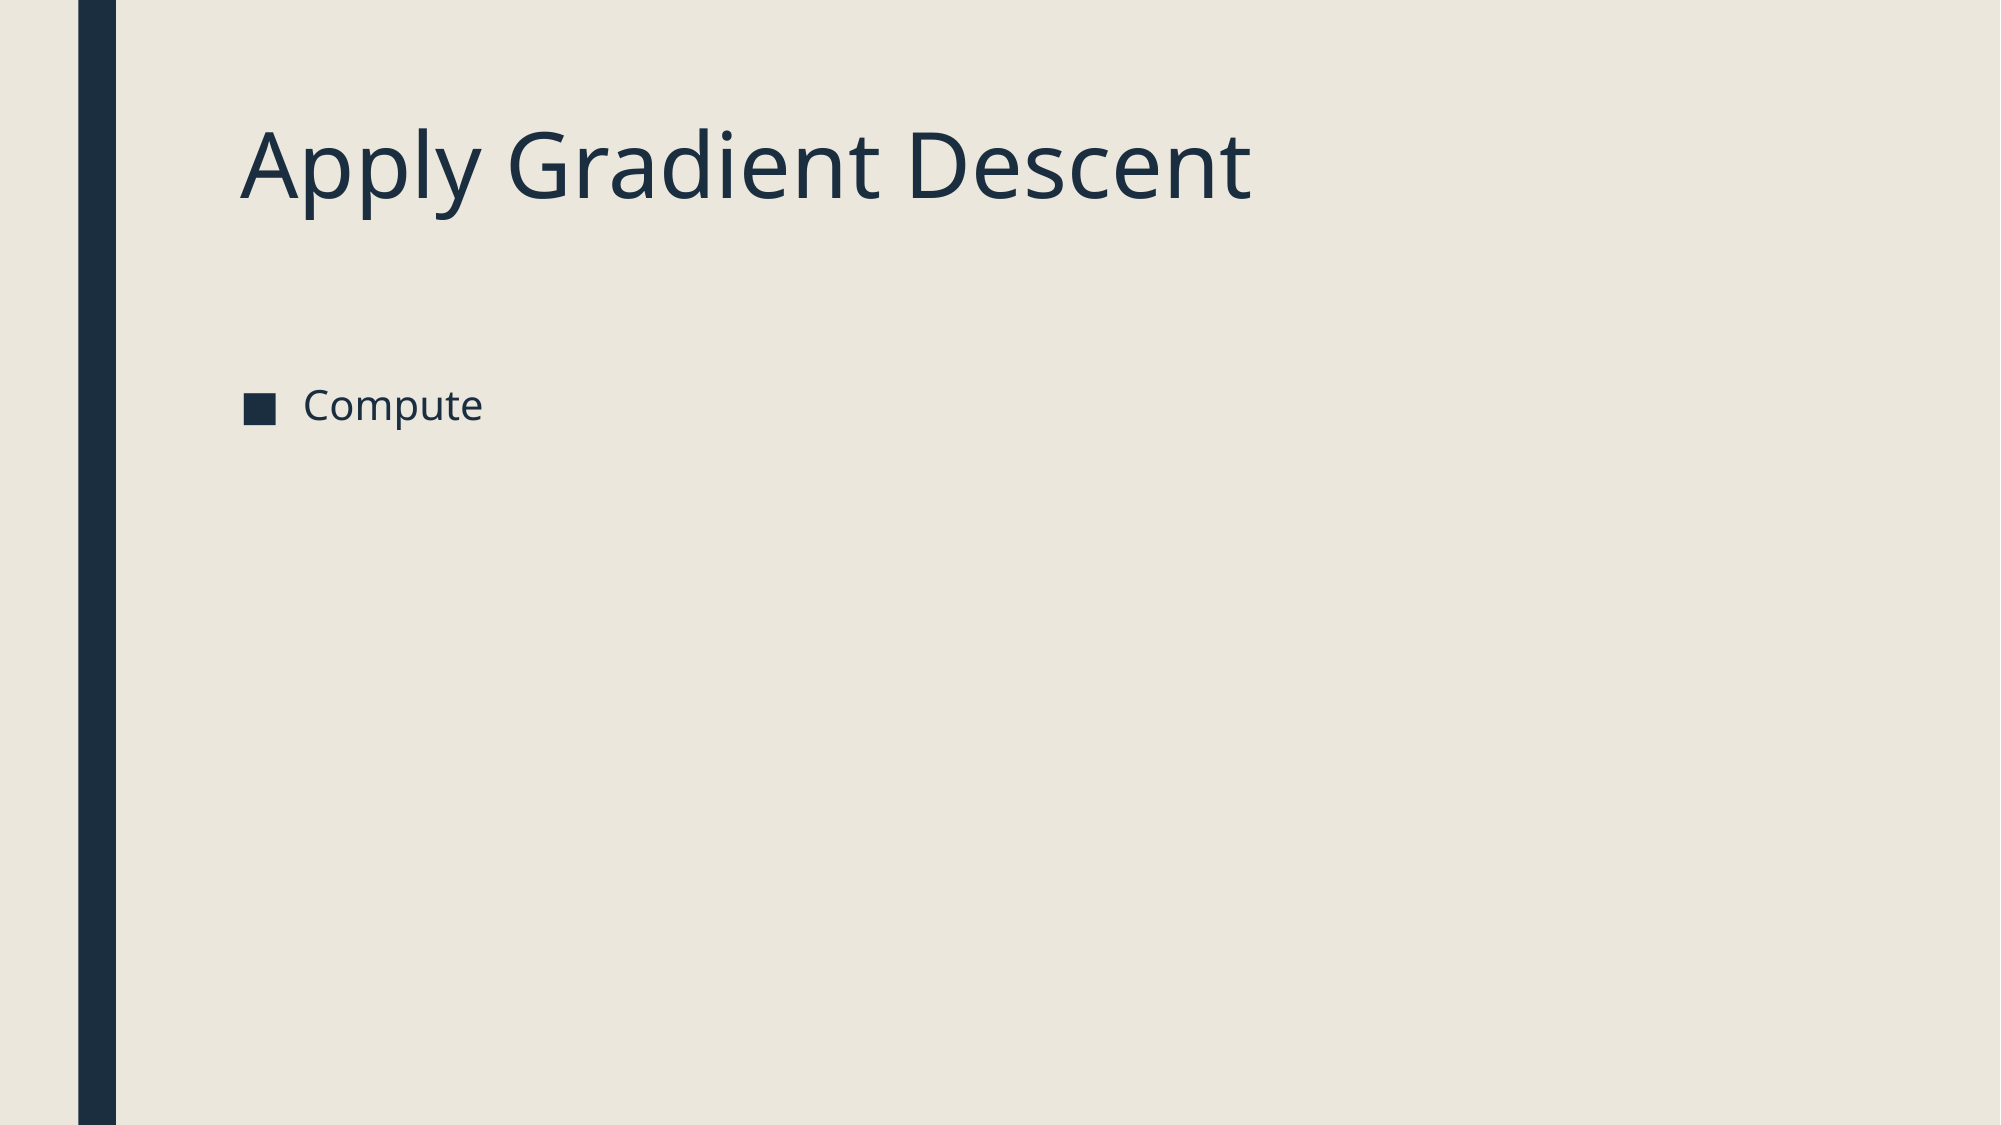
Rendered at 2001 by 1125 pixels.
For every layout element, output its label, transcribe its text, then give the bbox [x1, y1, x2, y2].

title Apply Gradient Descent [225, 112, 1800, 357]
